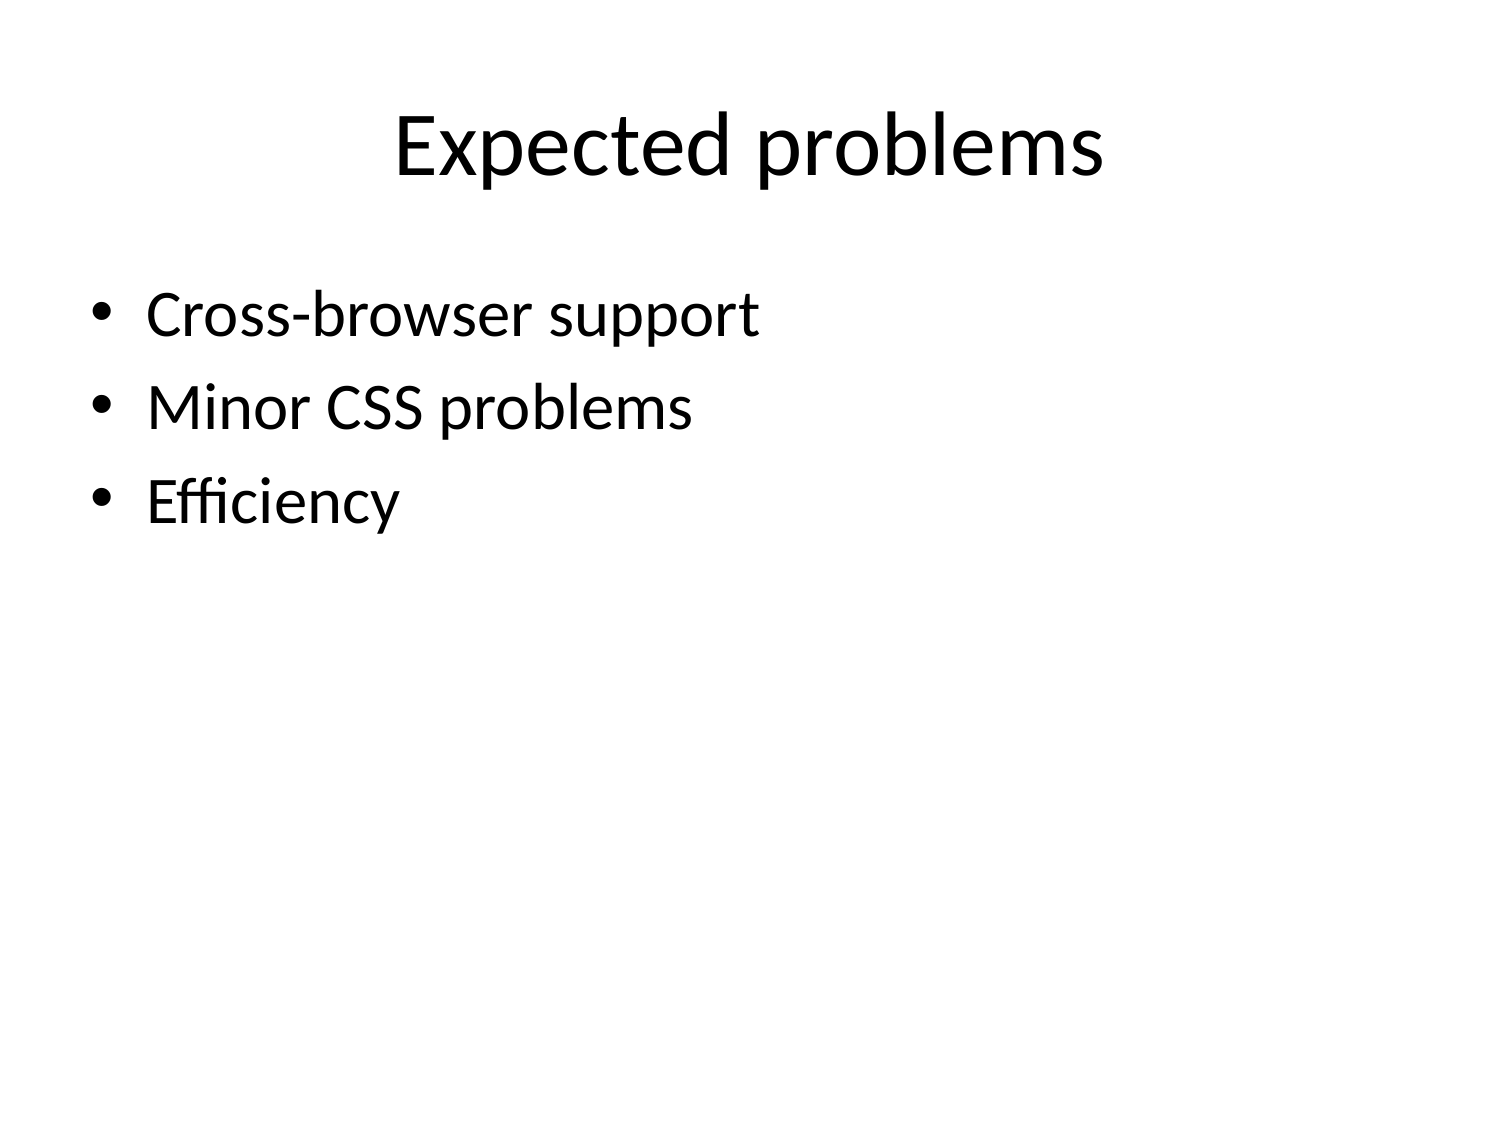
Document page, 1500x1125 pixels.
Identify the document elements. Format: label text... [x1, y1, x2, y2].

title Expected problems [75, 45, 1425, 233]
list Cross-browser support Minor CSS problems Efficiency [75, 262, 1425, 1005]
